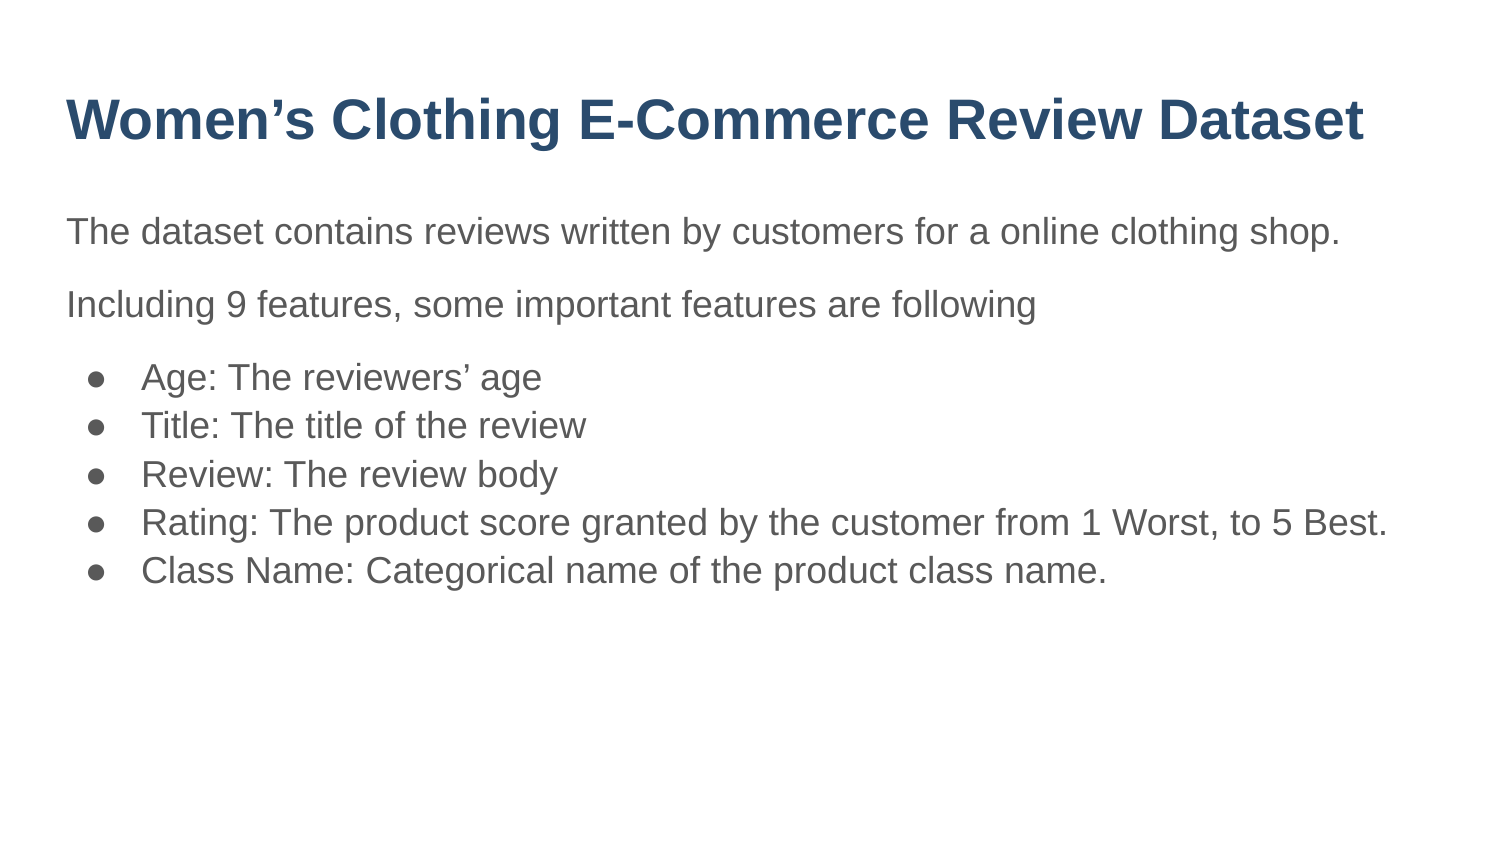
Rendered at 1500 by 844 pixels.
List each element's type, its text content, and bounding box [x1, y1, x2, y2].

title Women’s Clothing E-Commerce Review Dataset [51, 72, 1449, 167]
list The dataset contains reviews written by customers for a online clothing shop. Including 9 features, some important features are following Age: The reviewers’ age Title: The title of the review Review: The review body Rating: The product score granted by the customer from 1 Worst, to 5 Best. Class Name: Categorical name of the product class name. [51, 189, 1449, 750]
